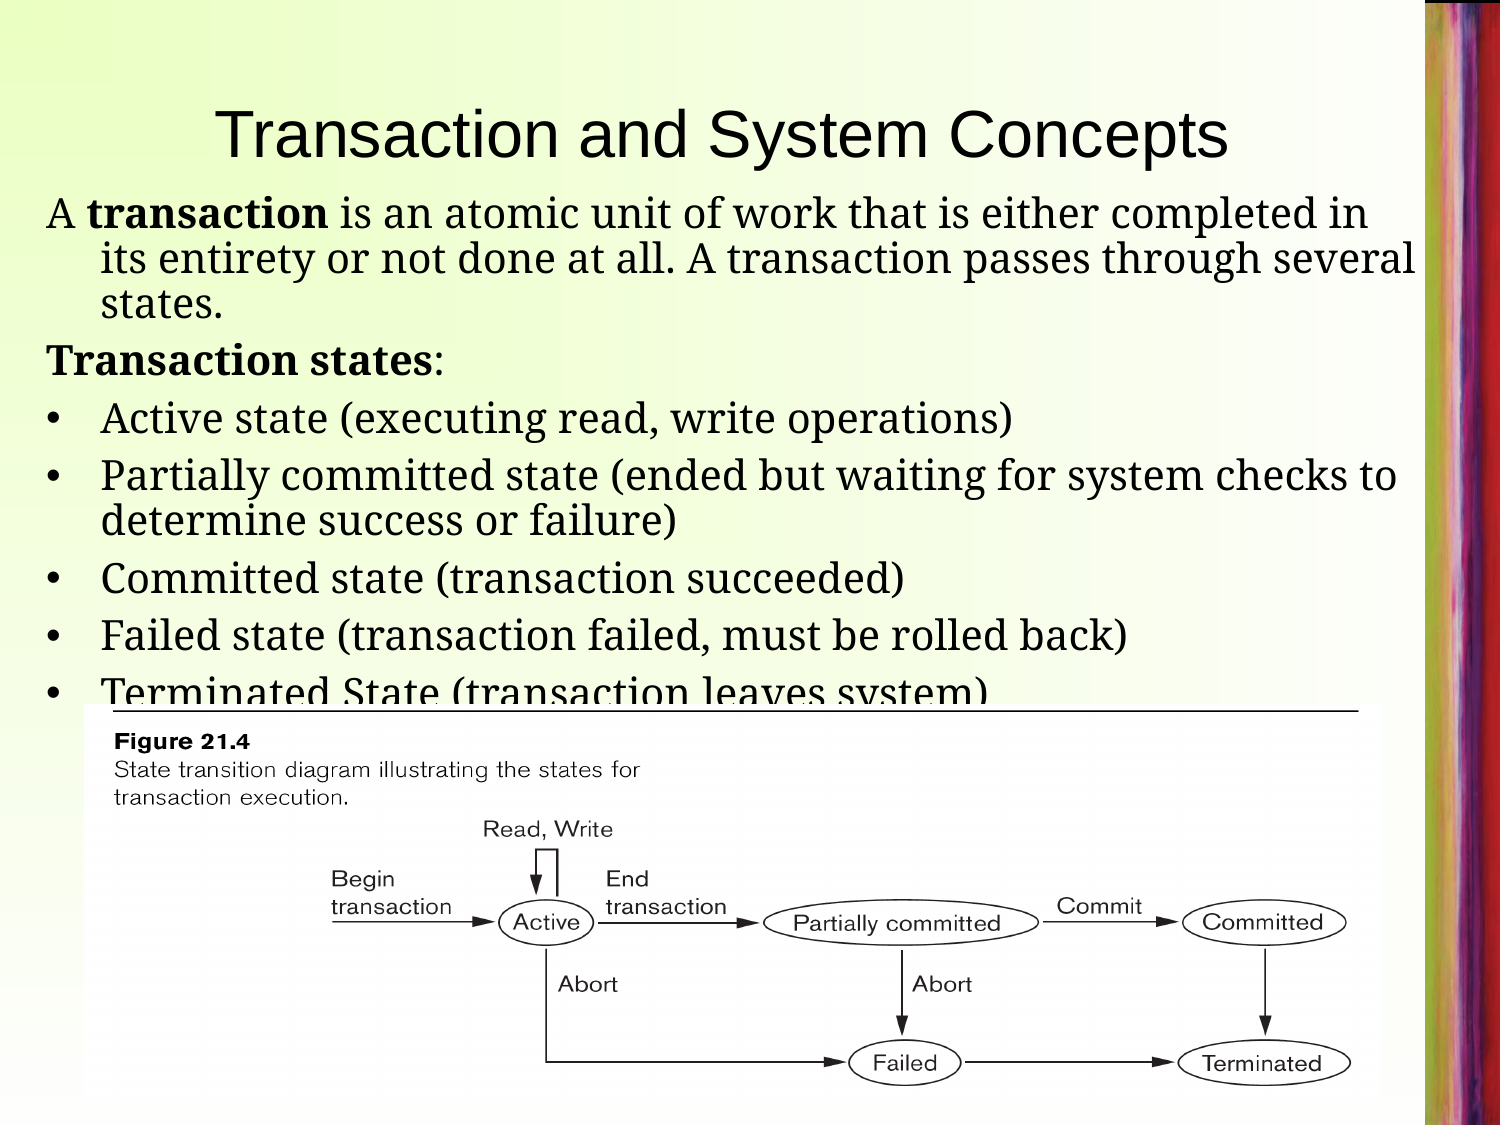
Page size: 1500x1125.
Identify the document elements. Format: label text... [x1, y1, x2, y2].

list A transaction is an atomic unit of work that is either completed in its entirety or not done at all. A transaction passes through several states. Transaction states: Active state (executing read, write operations) Partially committed state (ended but waiting for system checks to determine success or failure) Committed state (transaction succeeded) Failed state (transaction failed, must be rolled back) Terminated State (transaction leaves system) [29, 184, 1436, 847]
picture [0, 0, 1500, 1125]
title Transaction and System Concepts [112, 37, 1334, 184]
